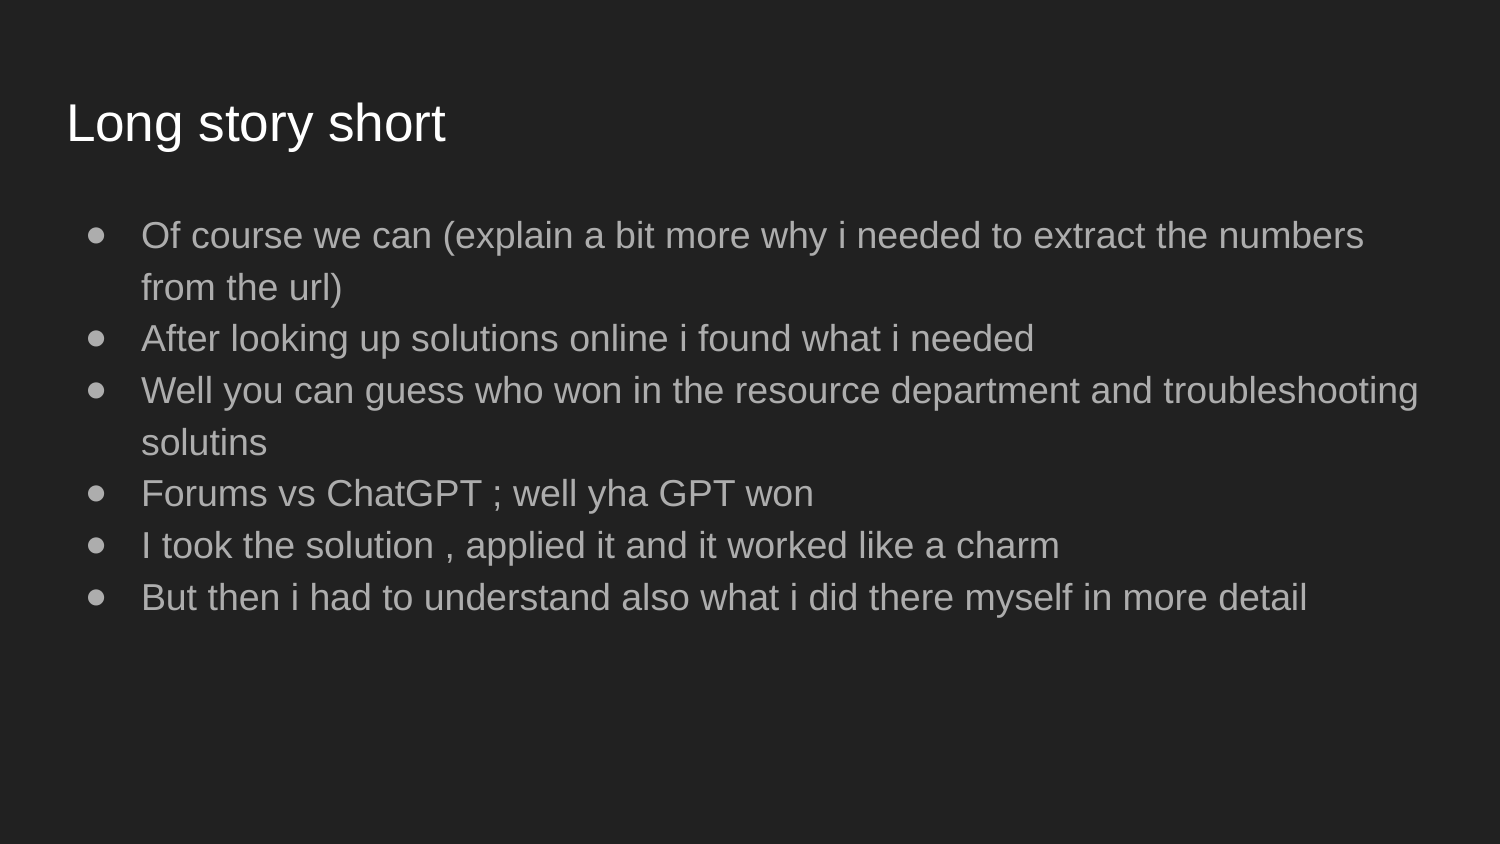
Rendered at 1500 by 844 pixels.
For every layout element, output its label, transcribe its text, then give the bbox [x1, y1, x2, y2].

title Long story short [51, 72, 1449, 167]
list Of course we can (explain a bit more why i needed to extract the numbers from the url) After looking up solutions online i found what i needed Well you can guess who won in the resource department and troubleshooting solutins Forums vs ChatGPT ; well yha GPT won I took the solution , applied it and it worked like a charm But then i had to understand also what i did there myself in more detail [51, 189, 1449, 750]
